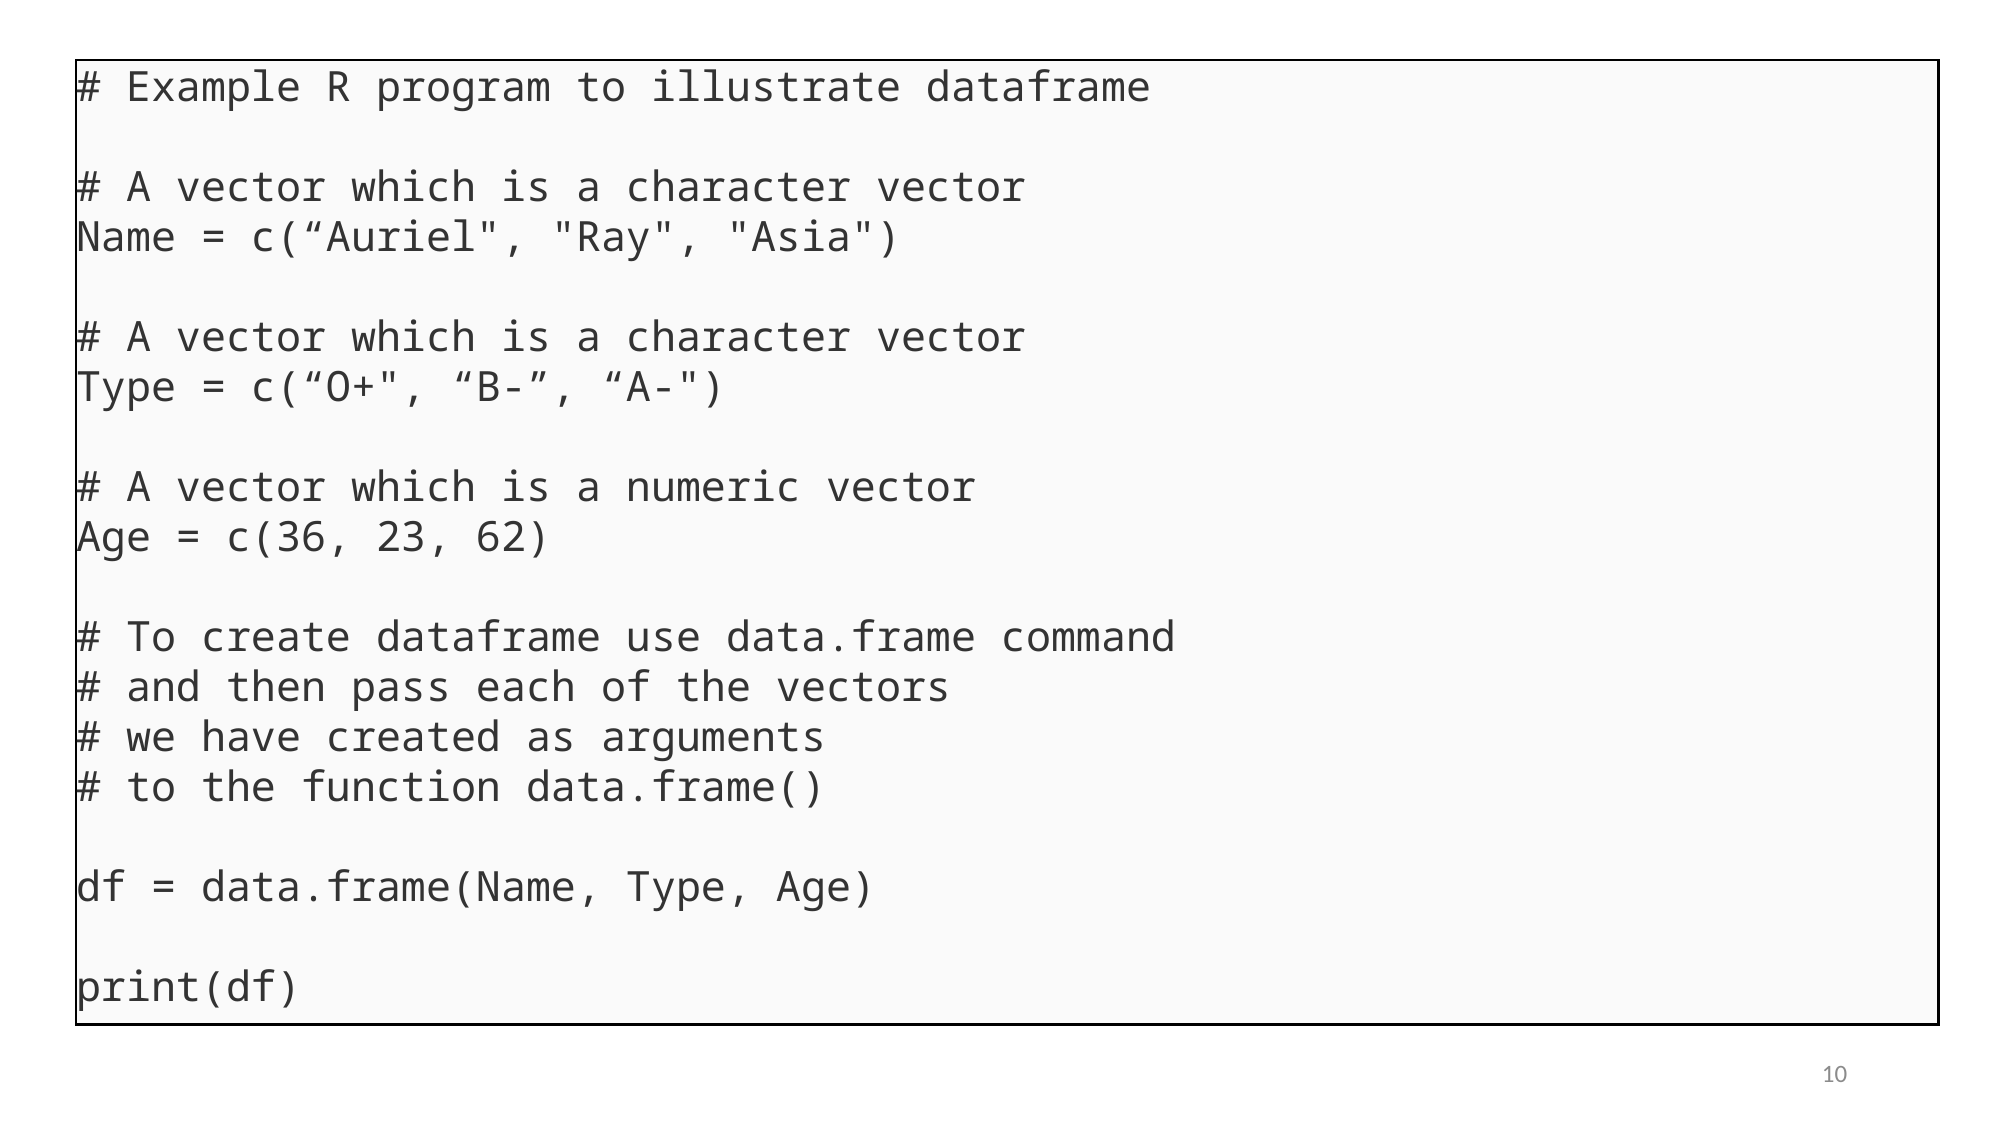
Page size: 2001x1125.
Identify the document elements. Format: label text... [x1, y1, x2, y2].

text_box # Example R program to illustrate dataframe # A vector which is a character vector Name = c(“Auriel", "Ray", "Asia") # A vector which is a character vector Type = c(“O+", “B-”, “A-") # A vector which is a numeric vector Age = c(36, 23, 62) # To create dataframe use data.frame command # and then pass each of the vectors # we have created as arguments # to the function data.frame() df = data.frame(Name, Type, Age) print(df) [76, 59, 1939, 1025]
slide_number 10 [1412, 1042, 1863, 1103]
